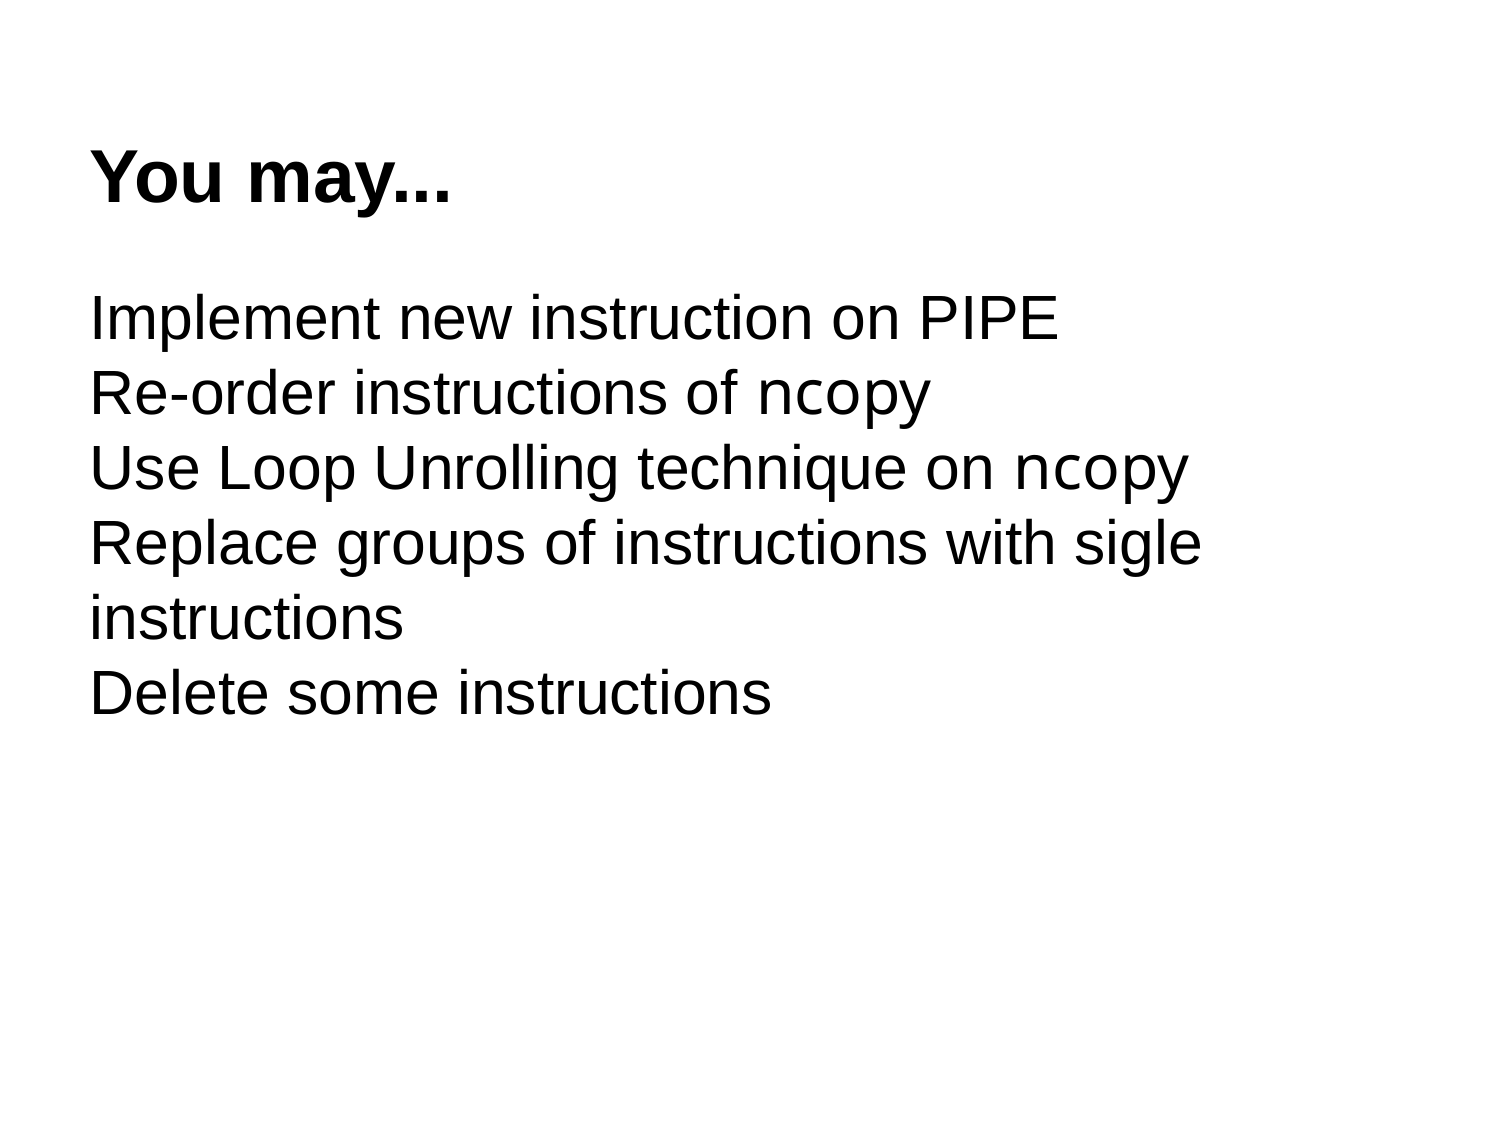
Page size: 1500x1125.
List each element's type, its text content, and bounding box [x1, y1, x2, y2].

text_box You may... [75, 45, 1425, 233]
text_box Implement new instruction on PIPE Re-order instructions of ncopy Use Loop Unrolling technique on ncopy Replace groups of instructions with sigle instructions Delete some instructions [75, 262, 1425, 1078]
